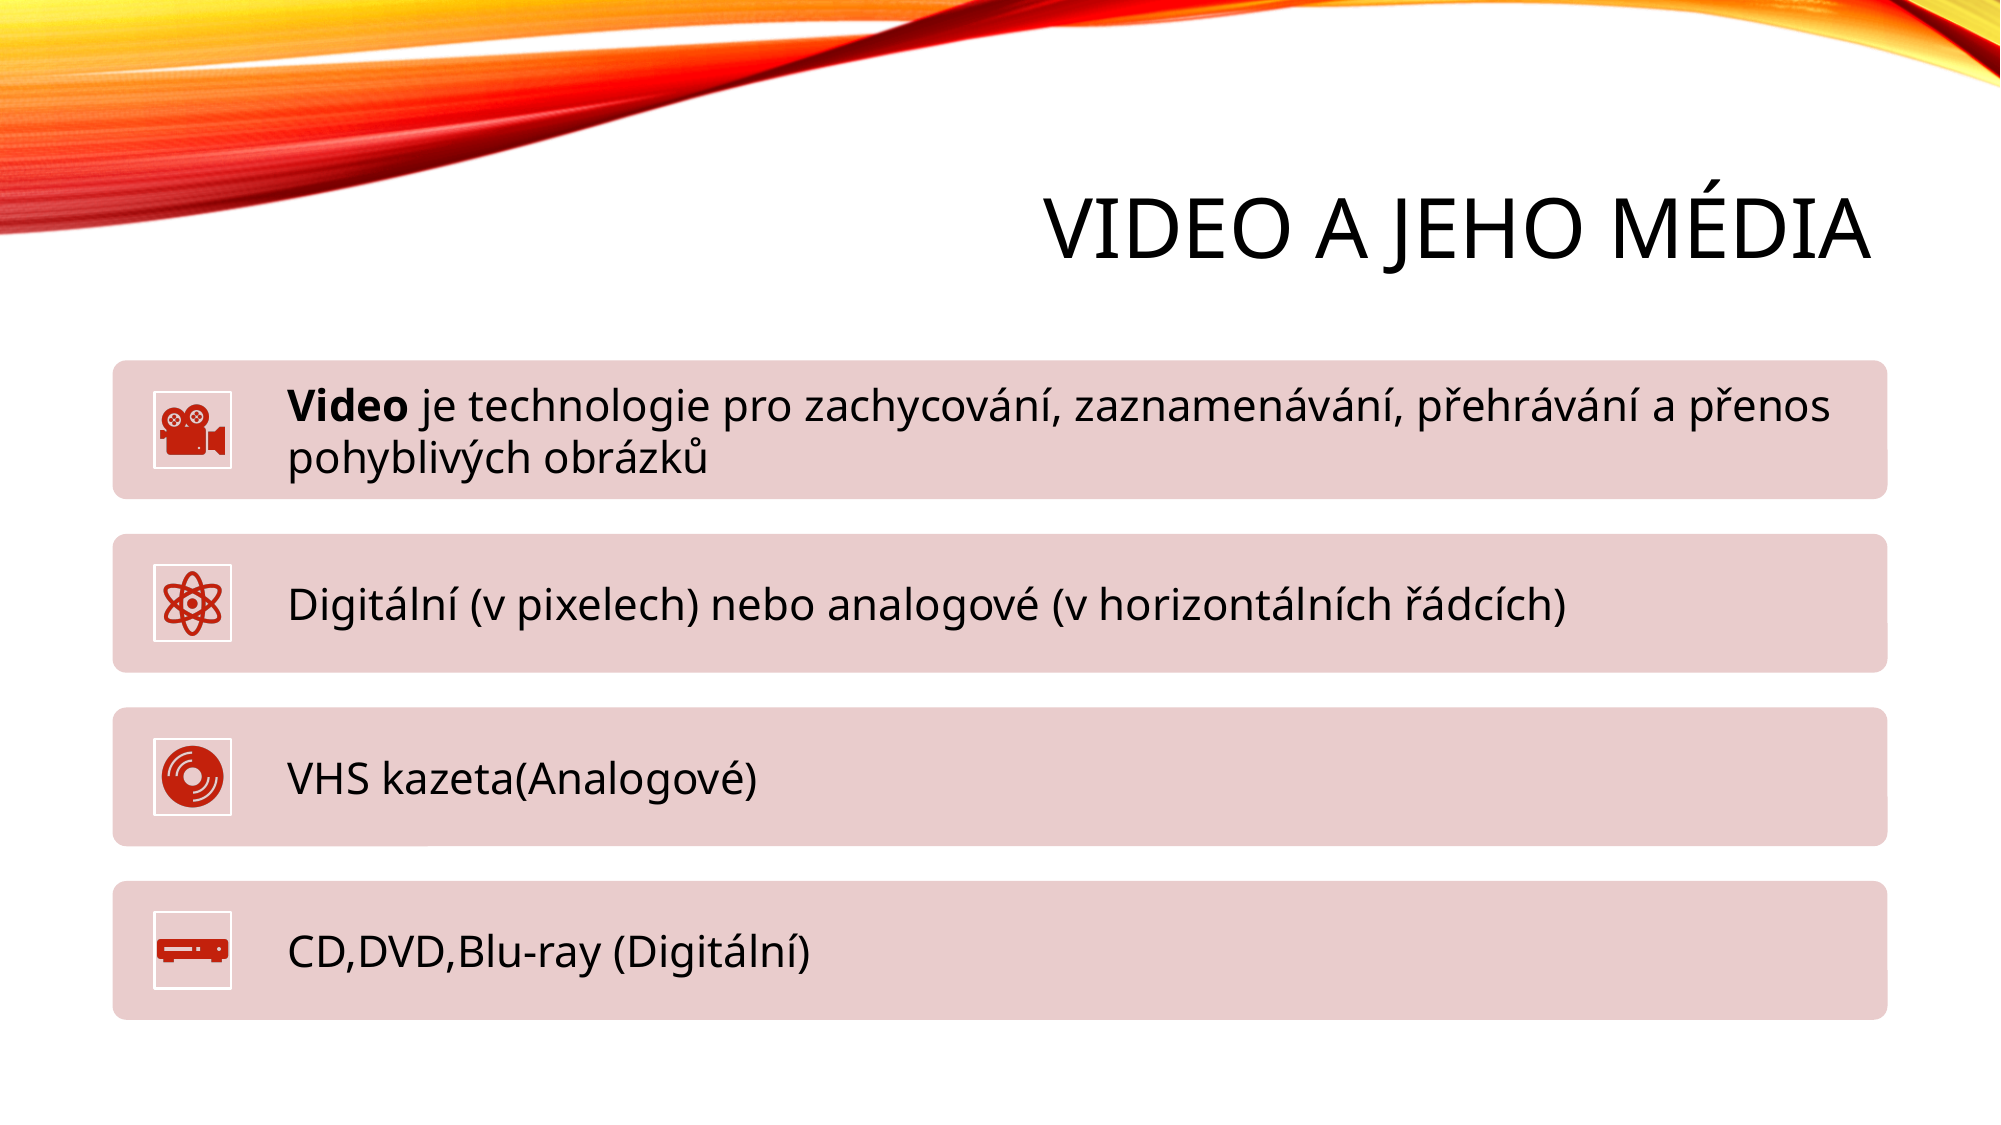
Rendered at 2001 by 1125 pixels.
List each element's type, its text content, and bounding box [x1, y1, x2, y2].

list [112, 359, 1888, 1021]
picture [0, 0, 2000, 237]
title Video a jeho média [474, 125, 1888, 338]
